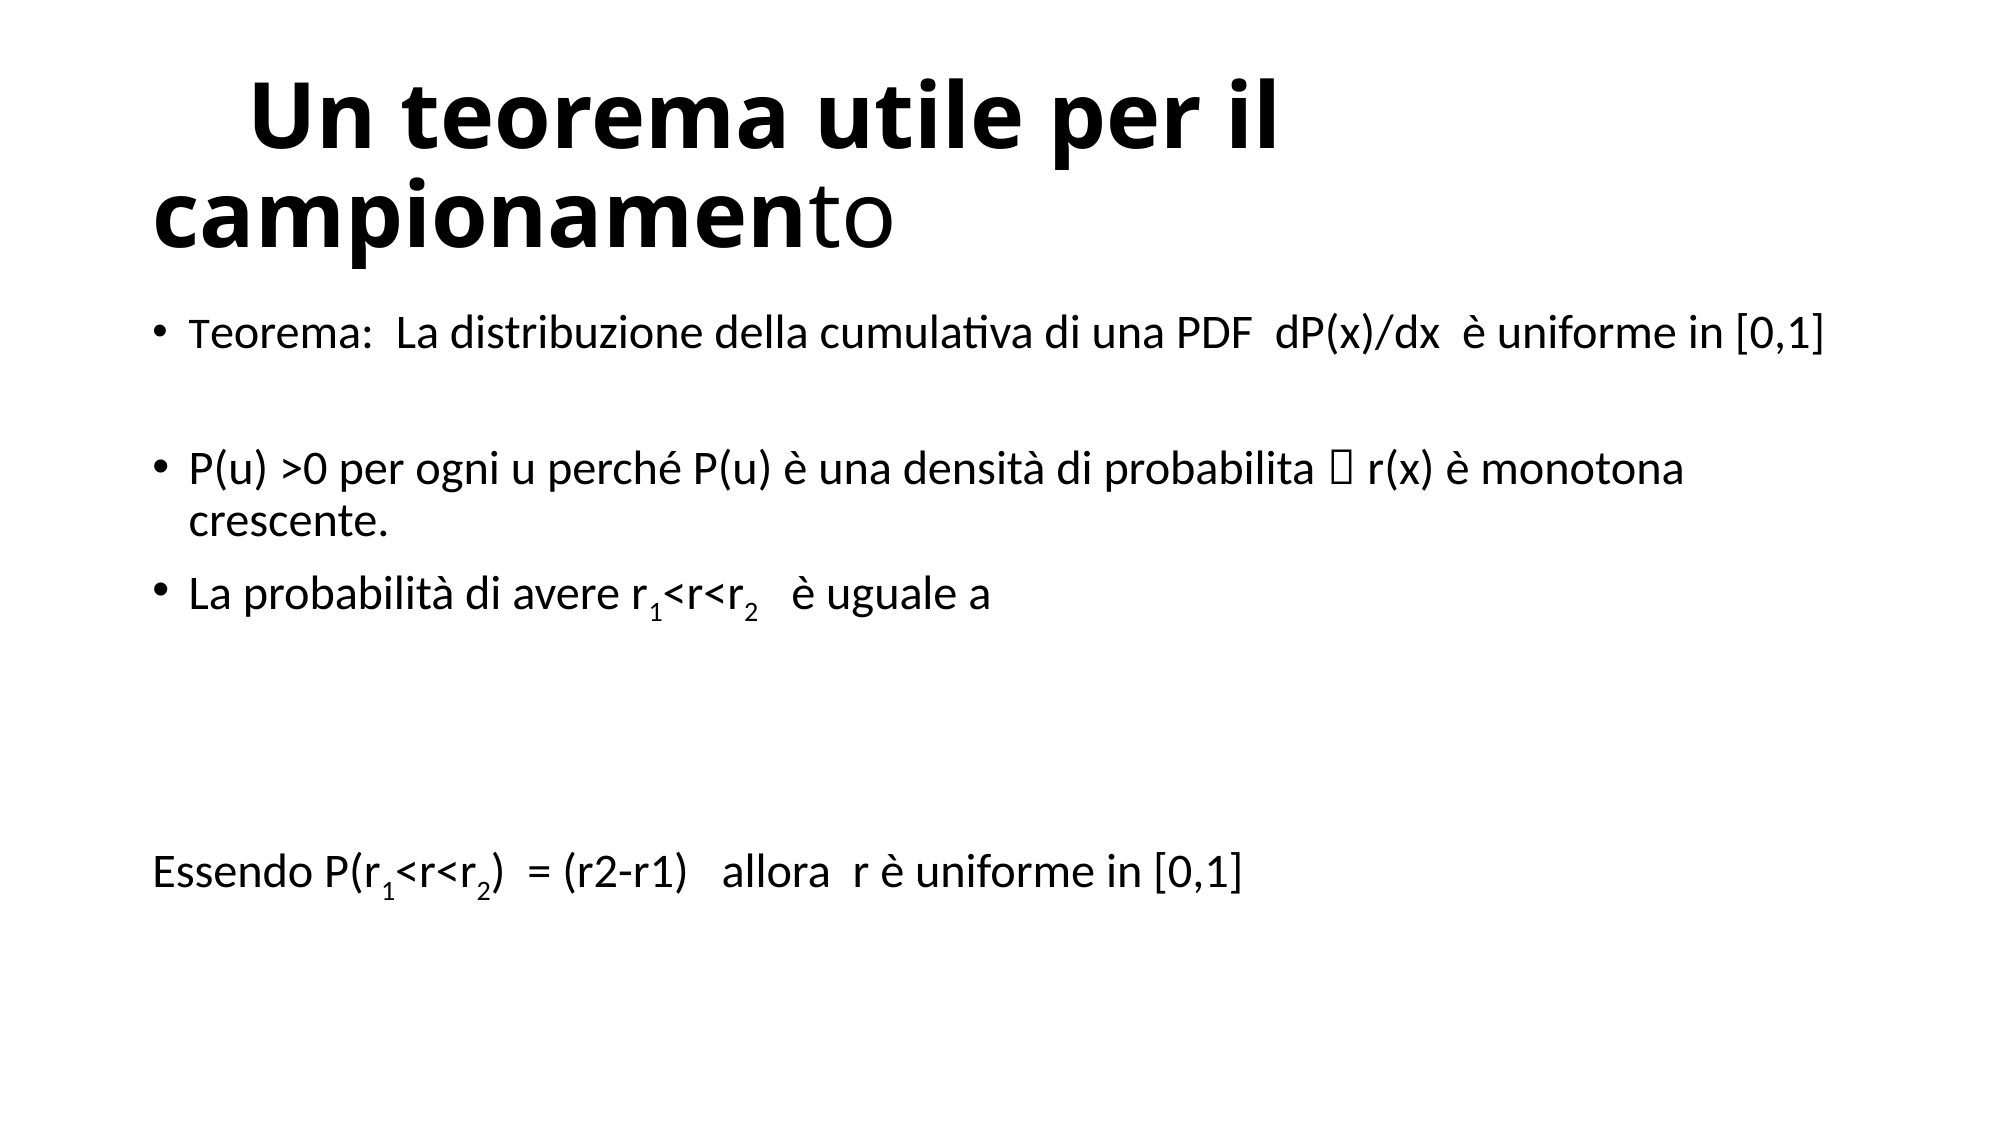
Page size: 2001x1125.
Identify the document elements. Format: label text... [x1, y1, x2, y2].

title Un teorema utile per il campionamento [137, 59, 1863, 278]
